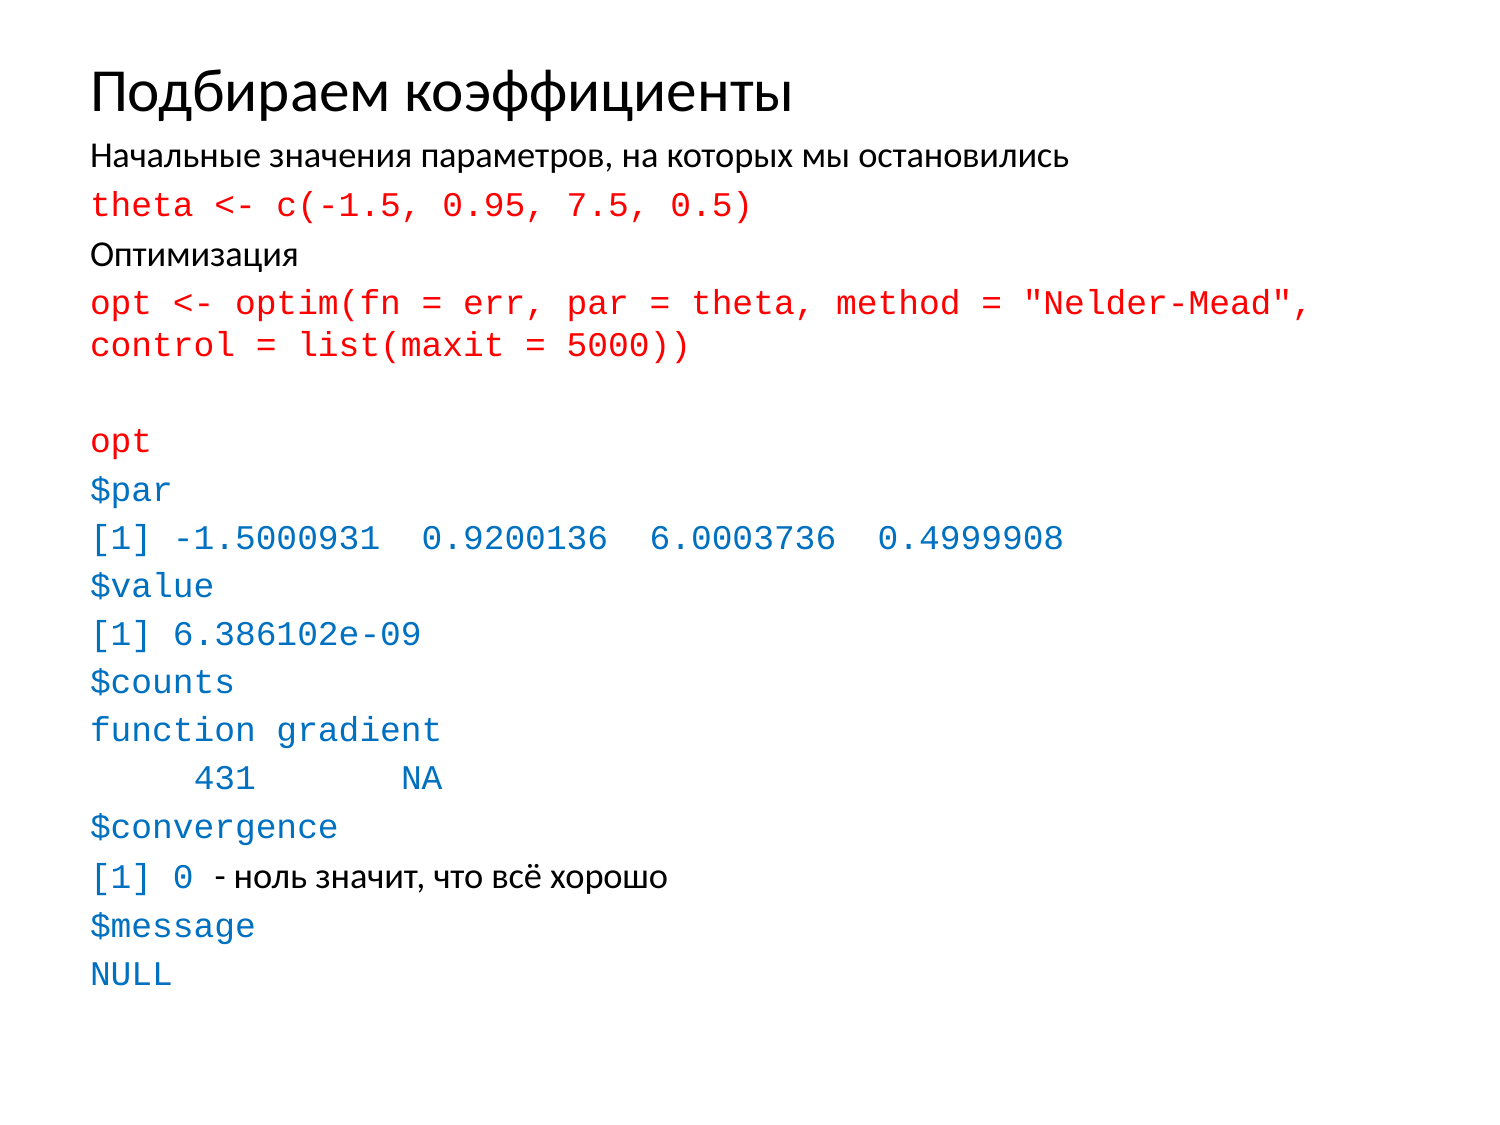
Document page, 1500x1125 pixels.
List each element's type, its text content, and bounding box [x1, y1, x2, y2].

list Подбираем коэффициенты Начальные значения параметров, на которых мы остановились theta <- c(-1.5, 0.95, 7.5, 0.5) Оптимизация opt <- optim(fn = err, par = theta, method = "Nelder-Mead", control = list(maxit = 5000)) opt $par [1] -1.5000931 0.9200136 6.0003736 0.4999908 $value [1] 6.386102e-09 $counts function gradient 431 NA $convergence [1] 0 - ноль значит, что всё хорошо $message NULL [75, 42, 1425, 1005]
